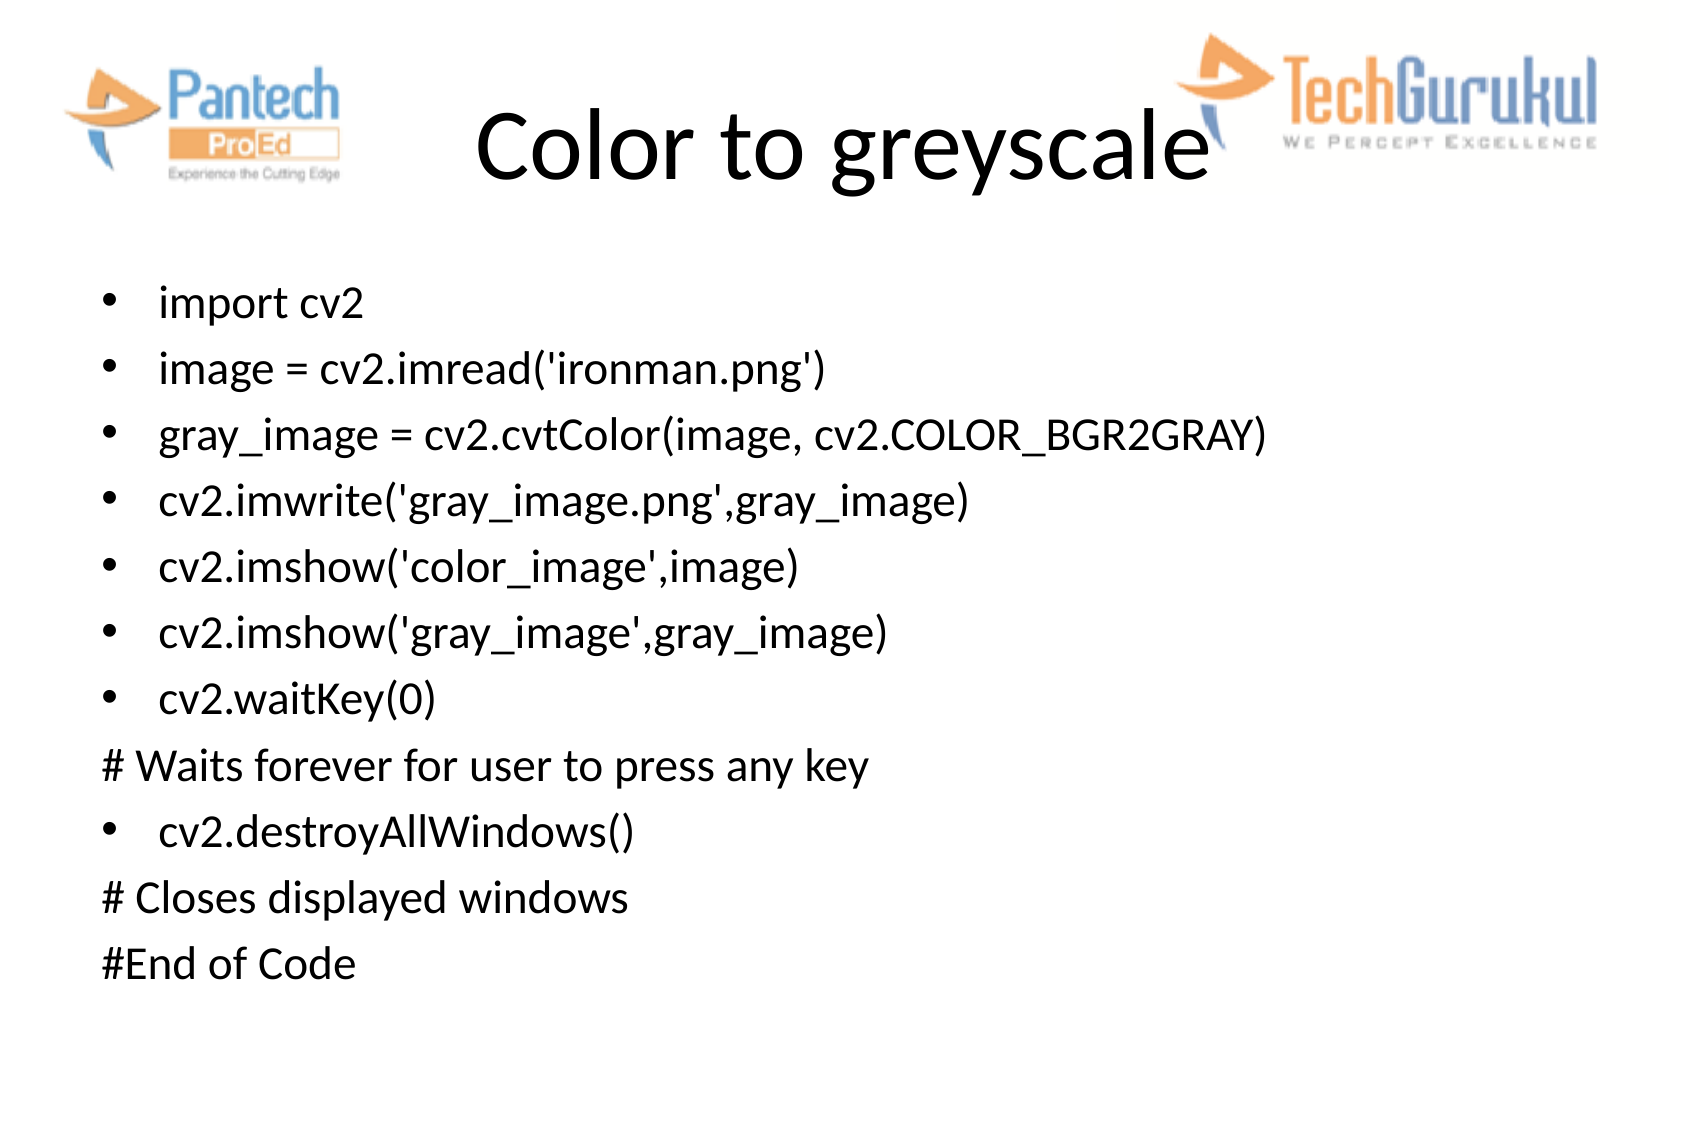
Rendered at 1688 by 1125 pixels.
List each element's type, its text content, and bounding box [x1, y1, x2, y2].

title Color to greyscale [84, 45, 1604, 233]
list import cv2 image = cv2.imread('ironman.png') gray_image = cv2.cvtColor(image, cv2.COLOR_BGR2GRAY) cv2.imwrite('gray_image.png',gray_image) cv2.imshow('color_image',image) cv2.imshow('gray_image',gray_image) cv2.waitKey(0) # Waits forever for user to press any key cv2.destroyAllWindows() # Closes displayed windows #End of Code [84, 262, 1604, 1005]
